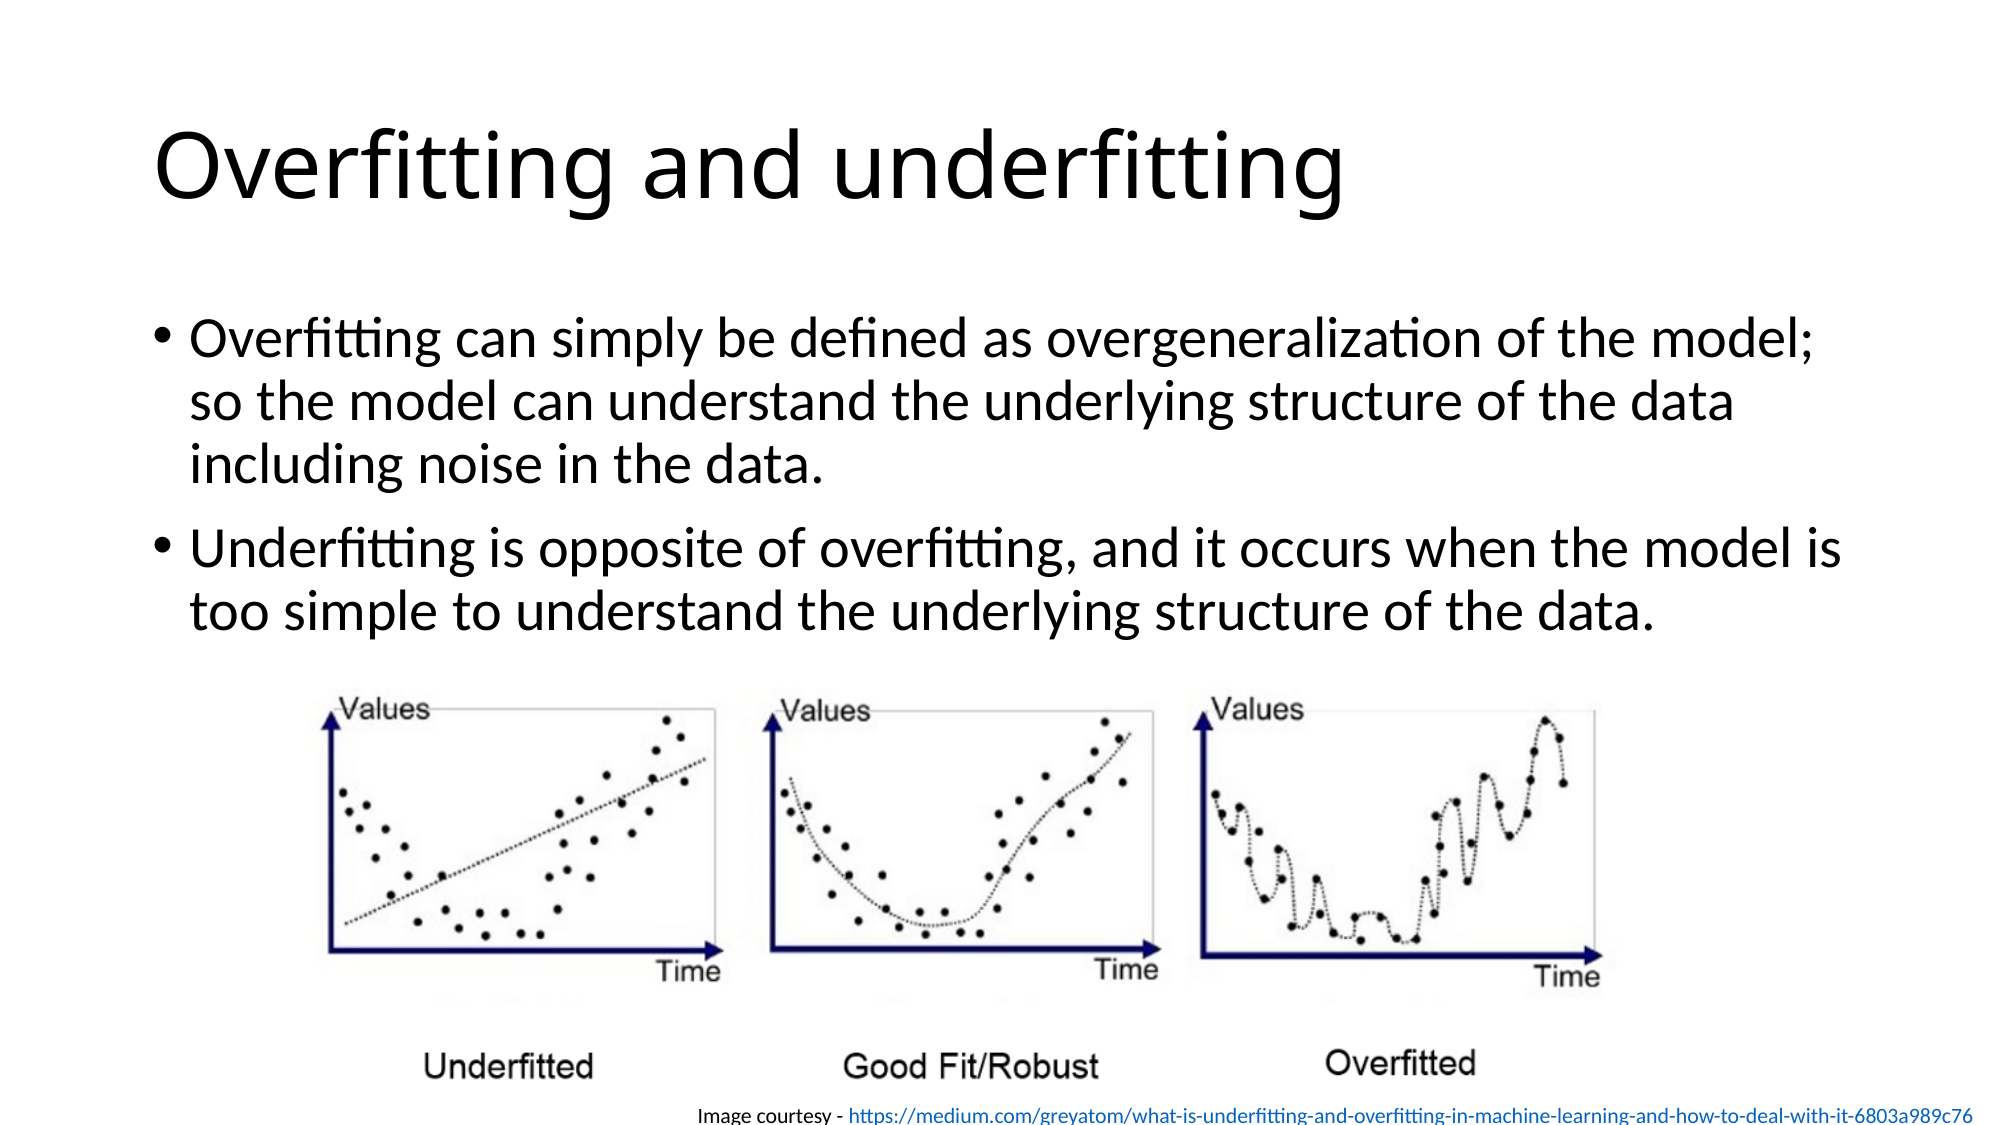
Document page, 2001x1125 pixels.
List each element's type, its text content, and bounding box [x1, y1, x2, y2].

picture [304, 656, 1626, 1115]
text_box Image courtesy - https://medium.com/greyatom/what-is-underfitting-and-overfitting-in-machine-learning-and-how-to-deal-with-it-6803a989c76 [683, 1093, 2000, 1125]
title Overfitting and underfitting [137, 59, 1863, 278]
list Overfitting can simply be defined as overgeneralization of the model; so the model can understand the underlying structure of the data including noise in the data. Underfitting is opposite of overfitting, and it occurs when the model is too simple to understand the underlying structure of the data. [137, 299, 1863, 1014]
